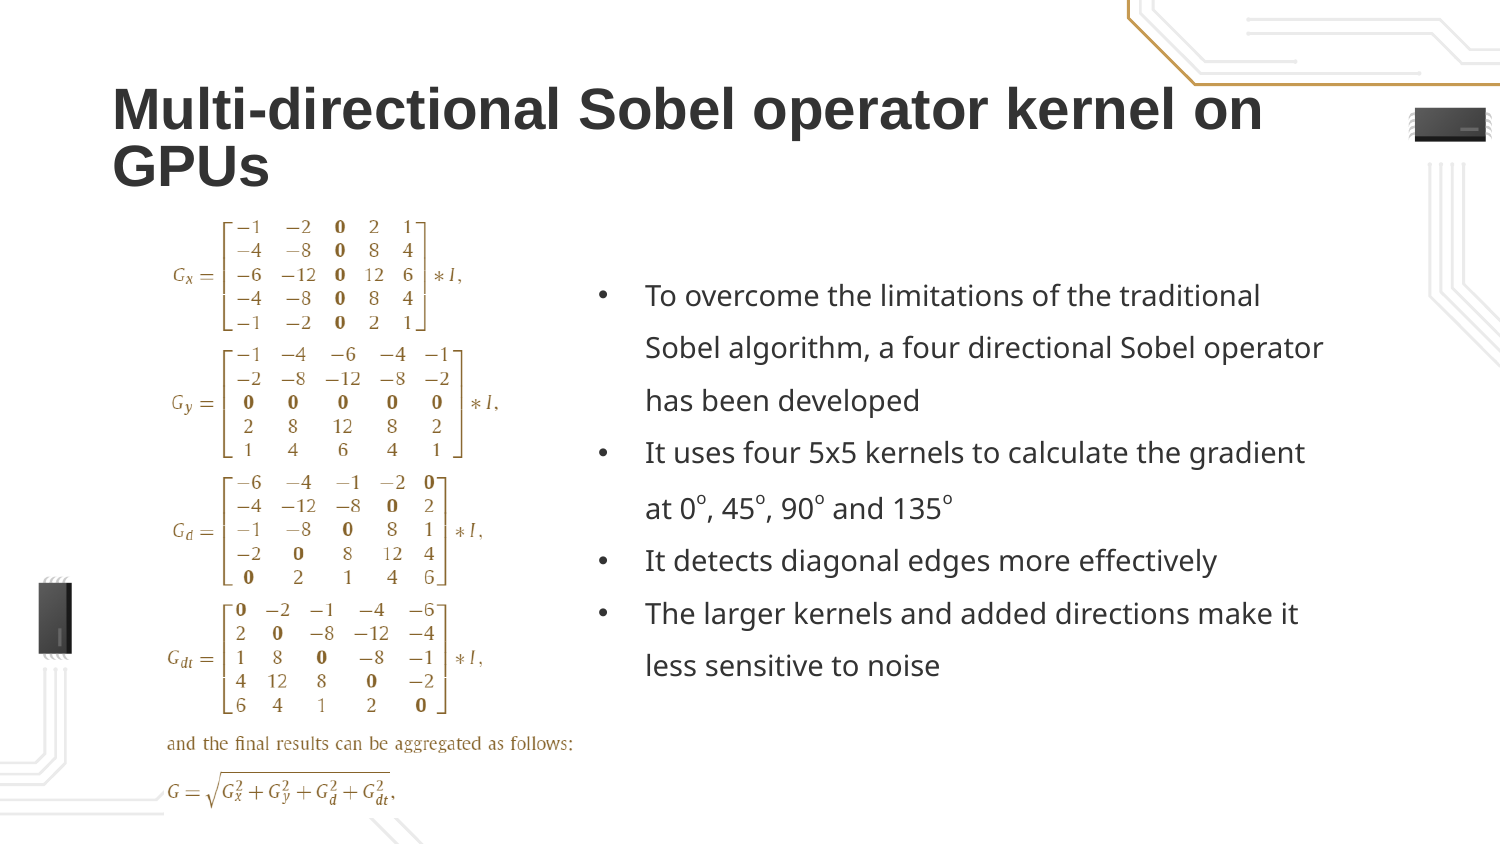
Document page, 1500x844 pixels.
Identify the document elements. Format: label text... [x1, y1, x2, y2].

title Multi-directional Sobel operator kernel on GPUs [97, 103, 1428, 179]
picture [1428, 107, 1492, 142]
text_box To overcome the limitations of the traditional Sobel algorithm, a four directional Sobel operator has been developed It uses four 5x5 kernels to calculate the gradient at 0o, 45o, 90o and 135o It detects diagonal edges more effectively The larger kernels and added directions make it less sensitive to noise [588, 252, 1345, 743]
picture [39, 577, 72, 660]
picture [164, 205, 584, 818]
